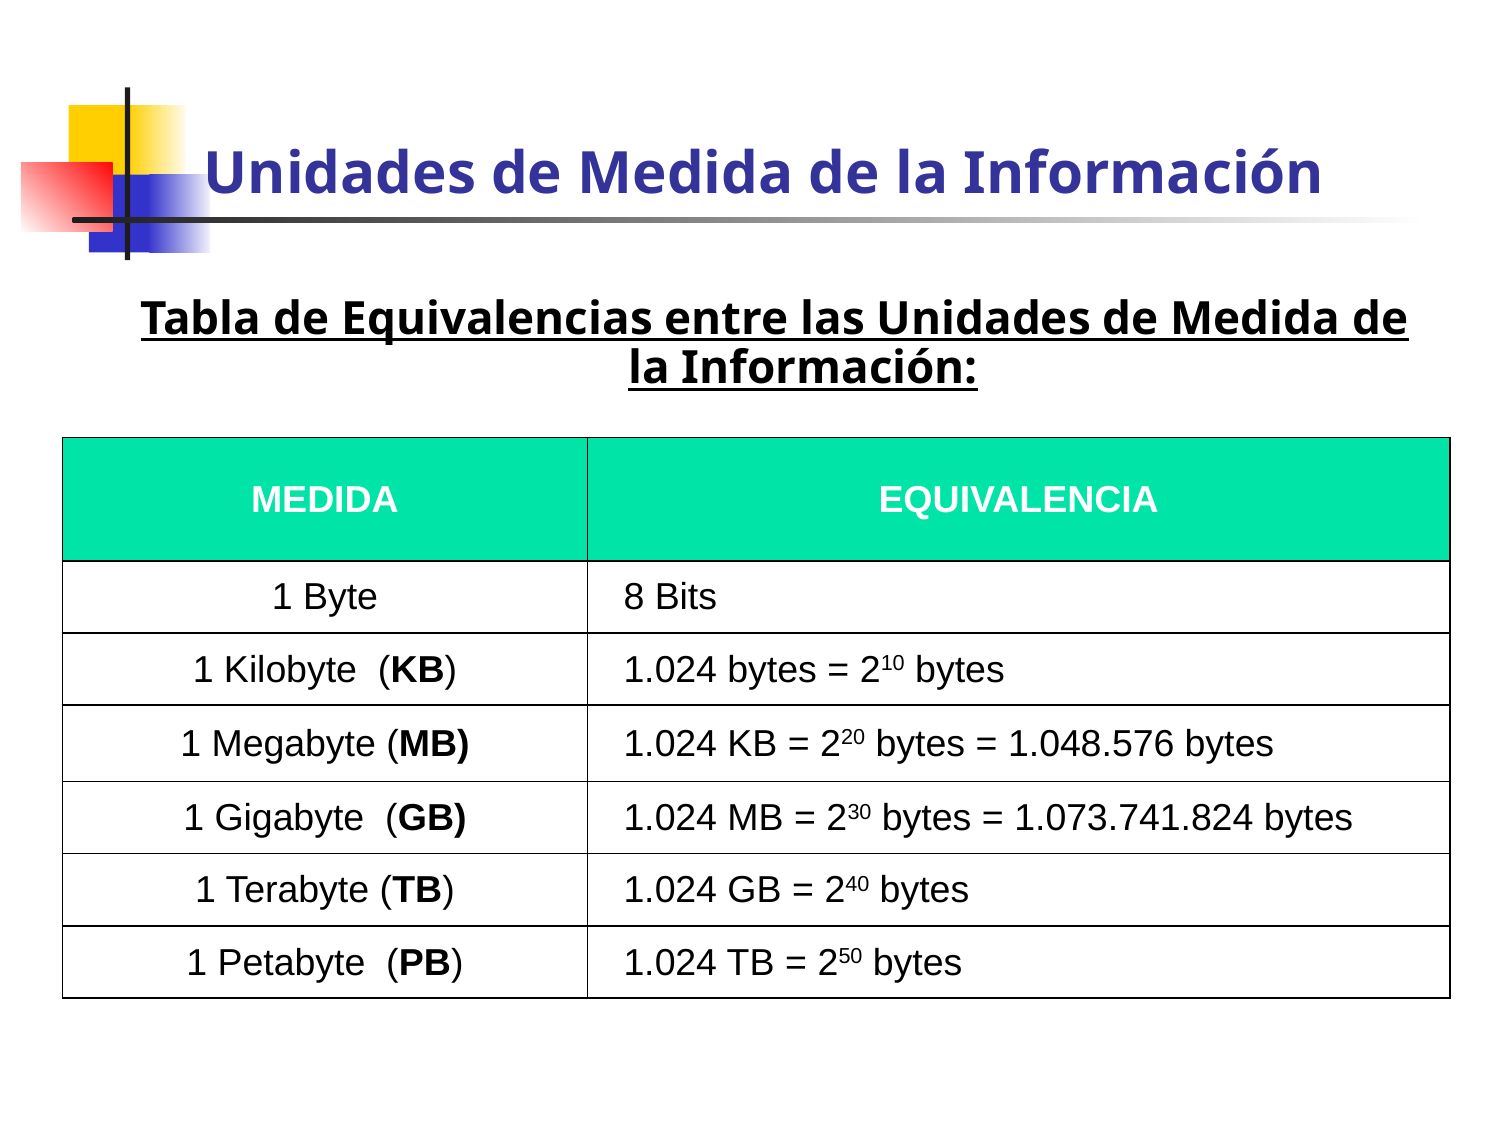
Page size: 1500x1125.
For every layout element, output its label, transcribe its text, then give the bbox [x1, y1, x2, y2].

table_cell 1.024 TB = 250 bytes [588, 927, 1449, 997]
table_cell 1.024 MB = 230 bytes = 1.073.741.824 bytes [588, 782, 1449, 853]
table_cell 1 Petabyte (PB) [63, 927, 587, 997]
table_header MEDIDA [63, 438, 587, 560]
table_cell 1.024 KB = 220 bytes = 1.048.576 bytes [588, 706, 1449, 781]
table_cell 1 Kilobyte (KB) [63, 634, 587, 704]
table_cell 1.024 GB = 240 bytes [588, 854, 1449, 925]
list Tabla de Equivalencias entre las Unidades de Medida de la Información: [112, 287, 1438, 400]
title Unidades de Medida de la Información [188, 35, 1468, 213]
table_cell 8 Bits [588, 562, 1449, 632]
table_cell 1 Byte [63, 562, 587, 632]
table_header EQUIVALENCIA [588, 438, 1449, 560]
table_cell 1 Gigabyte (GB) [63, 782, 587, 853]
table_cell 1 Terabyte (TB) [63, 854, 587, 925]
table_cell 1.024 bytes = 210 bytes [588, 634, 1449, 704]
table_cell 1 Megabyte (MB) [63, 706, 587, 781]
